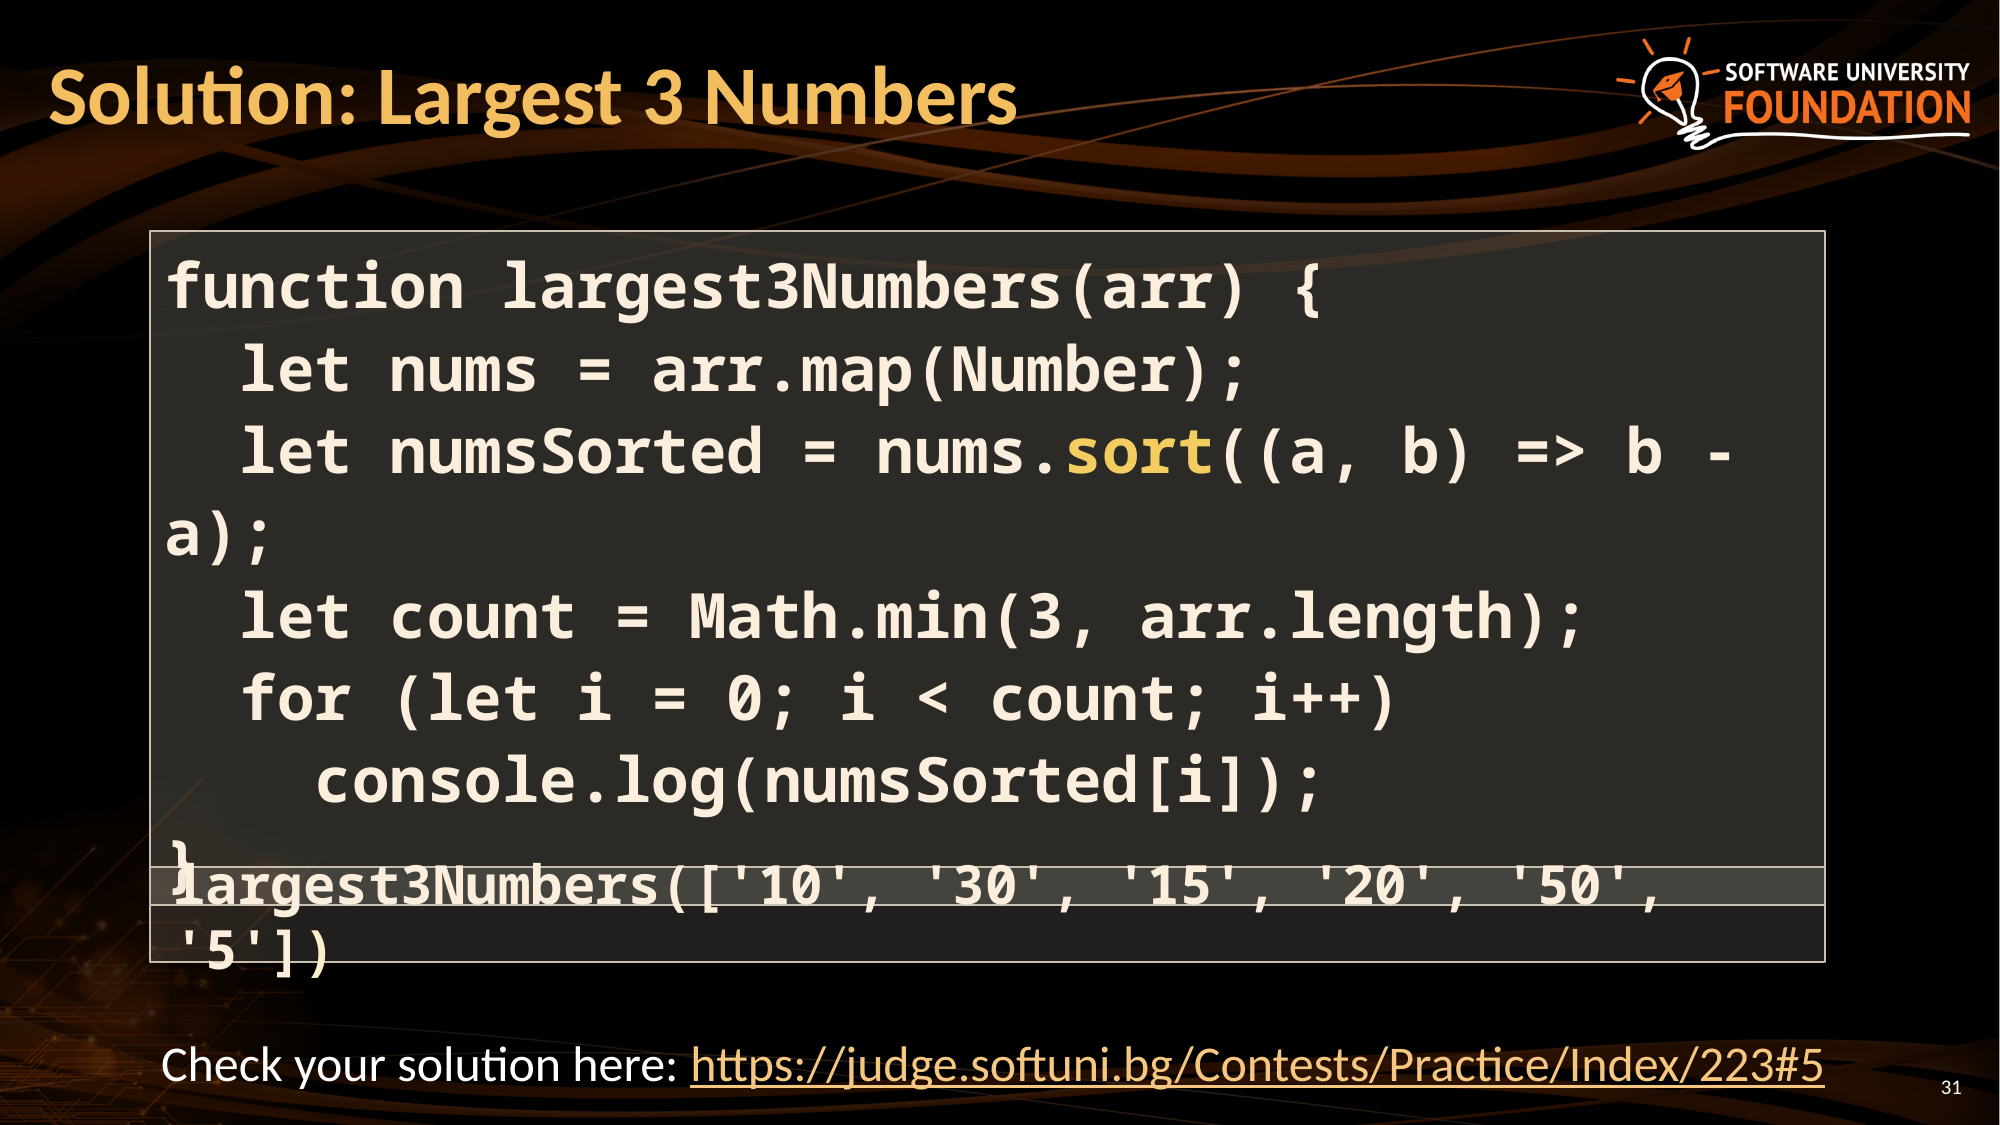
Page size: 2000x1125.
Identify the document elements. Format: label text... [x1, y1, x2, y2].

text_box Check your solution here: https://judge.softuni.bg/Contests/Practice/Index/223#5 [127, 1024, 1859, 1099]
title Solution: Largest 3 Numbers [30, 6, 1602, 189]
picture [0, 0, 2000, 1125]
slide_number 31 [1897, 1070, 1968, 1103]
text_box function largest3Numbers(arr) { let nums = arr.map(Number); let numsSorted = nums.sort((a, b) => b - a); let count = Math.min(3, arr.length); for (let i = 0; i < count; i++) console.log(numsSorted[i]); } [149, 231, 1825, 867]
text_box largest3Numbers(['10', '30', '15', '20', '50', '5']) [149, 867, 1825, 963]
